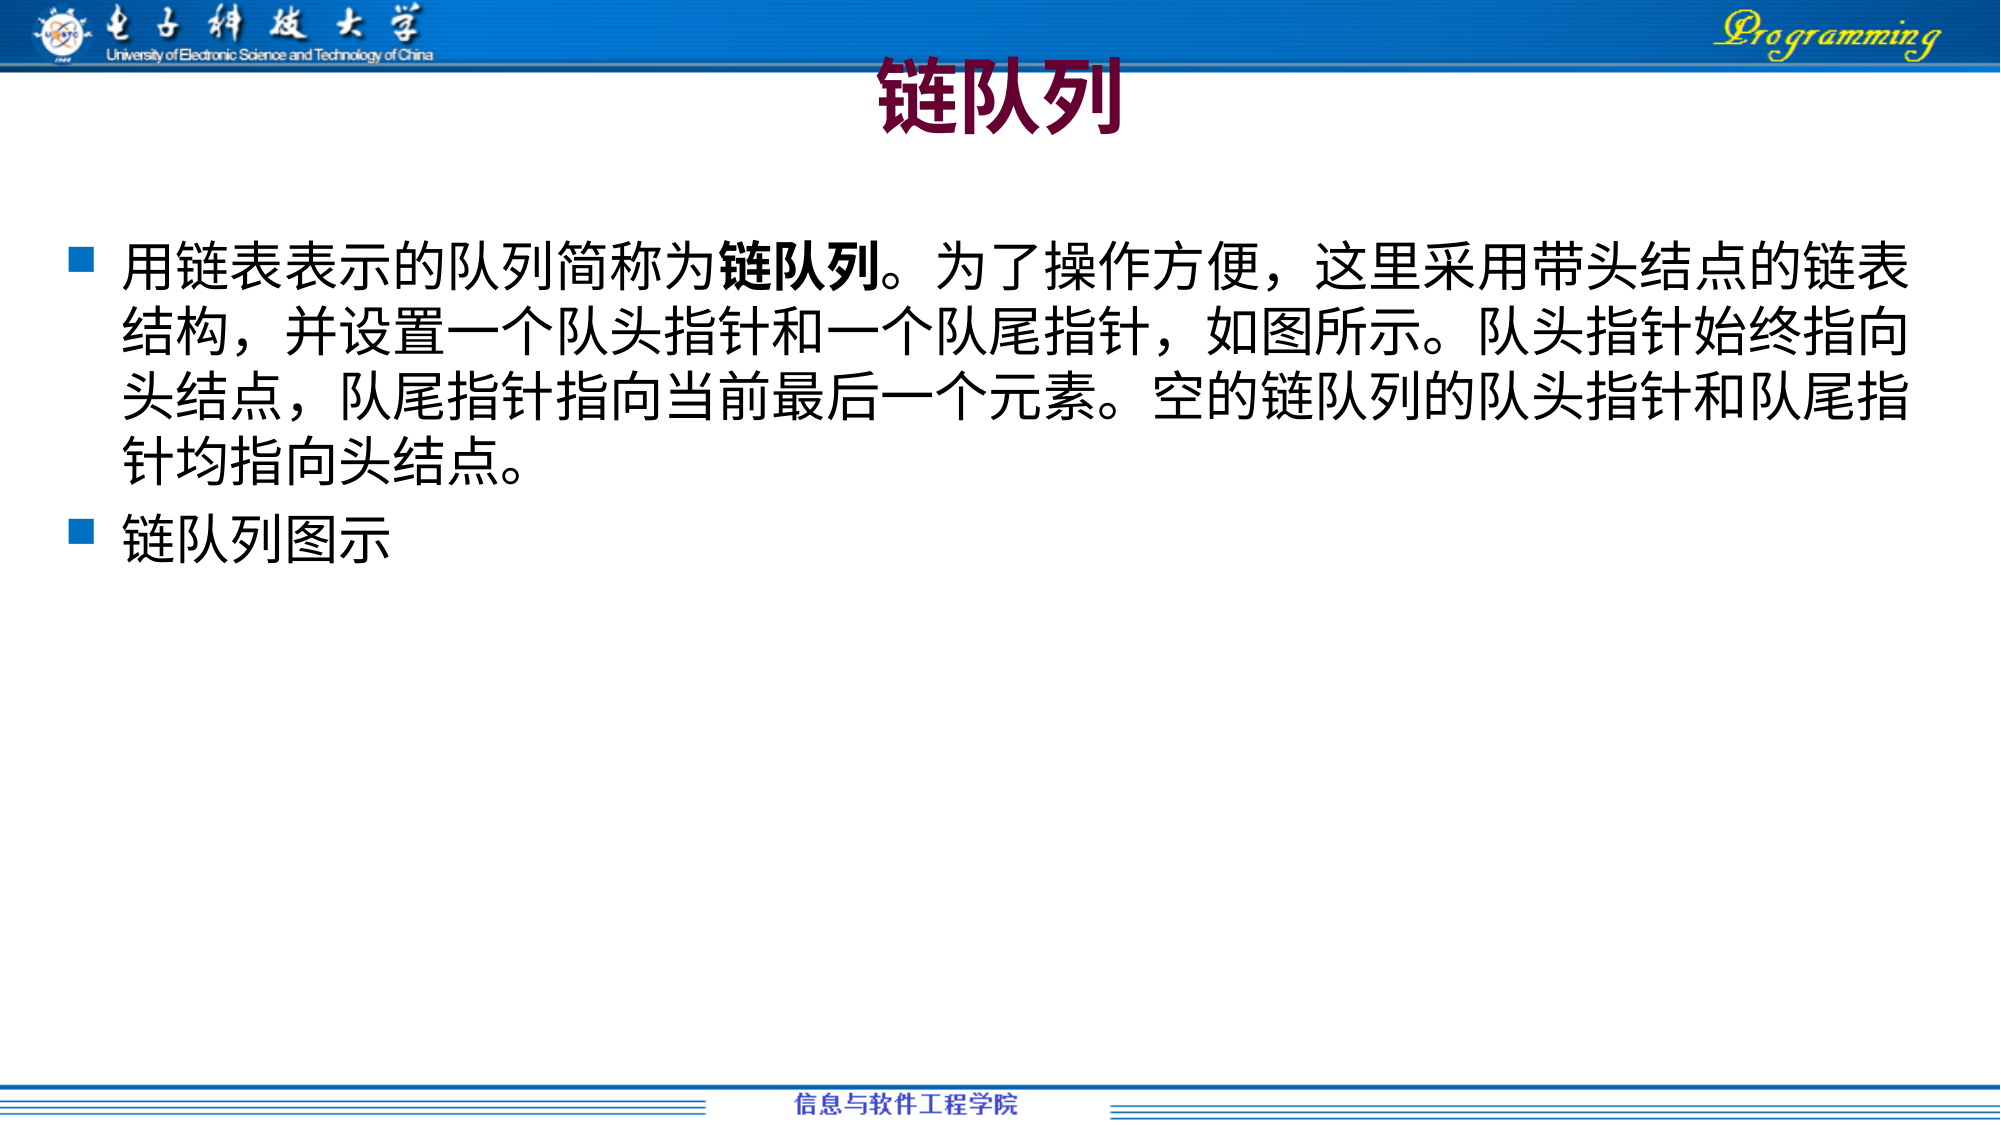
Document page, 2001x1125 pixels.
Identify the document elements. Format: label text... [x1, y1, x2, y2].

picture [0, 0, 2000, 1125]
title 链队列 [150, 87, 1850, 200]
list 用链表表示的队列简称为链队列。为了操作方便，这里采用带头结点的链表结构，并设置一个队头指针和一个队尾指针，如图所示。队头指针始终指向头结点，队尾指针指向当前最后一个元素。空的链队列的队头指针和队尾指针均指向头结点。 链队列图示 [50, 224, 1950, 1075]
